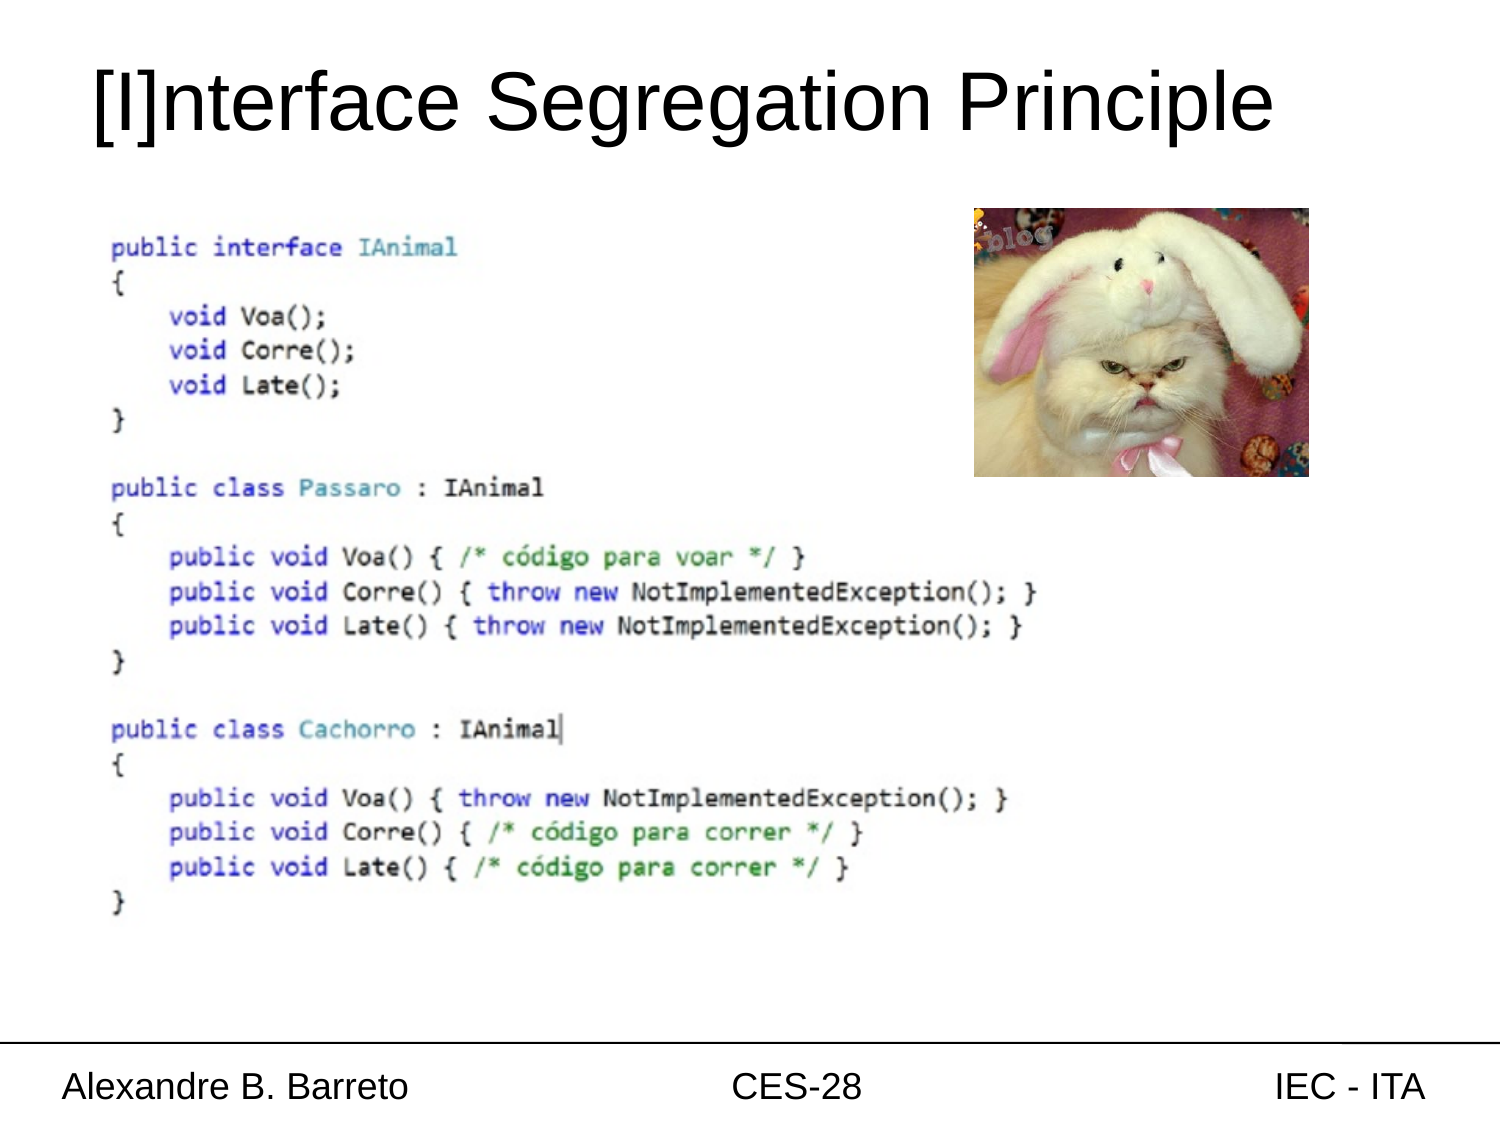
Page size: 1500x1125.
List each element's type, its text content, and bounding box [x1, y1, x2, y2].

title [I]nterface Segregation Principle [76, 19, 1376, 126]
picture [76, 207, 1309, 945]
